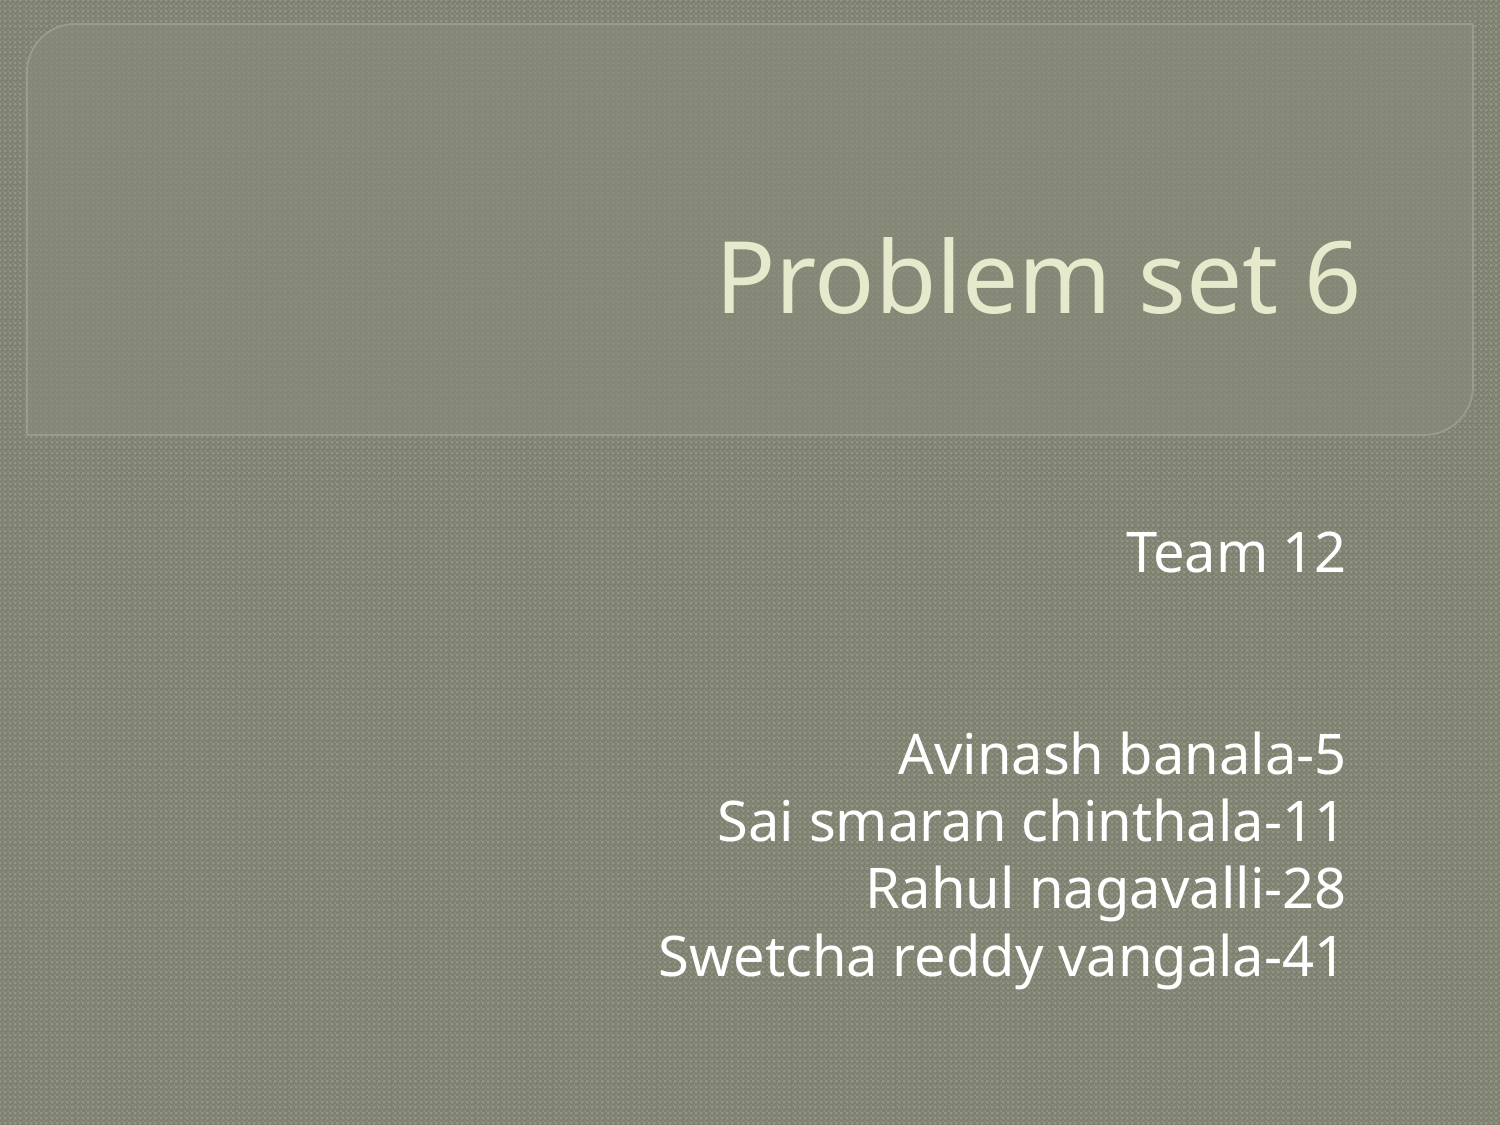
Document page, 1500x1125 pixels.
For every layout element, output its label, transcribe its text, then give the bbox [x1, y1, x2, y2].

title Problem set 6 [125, 99, 1400, 342]
subtitle Team 12 Avinash banala-5 Sai smaran chinthala-11 Rahul nagavalli-28 Swetcha reddy vangala-41 [75, 375, 1388, 1000]
